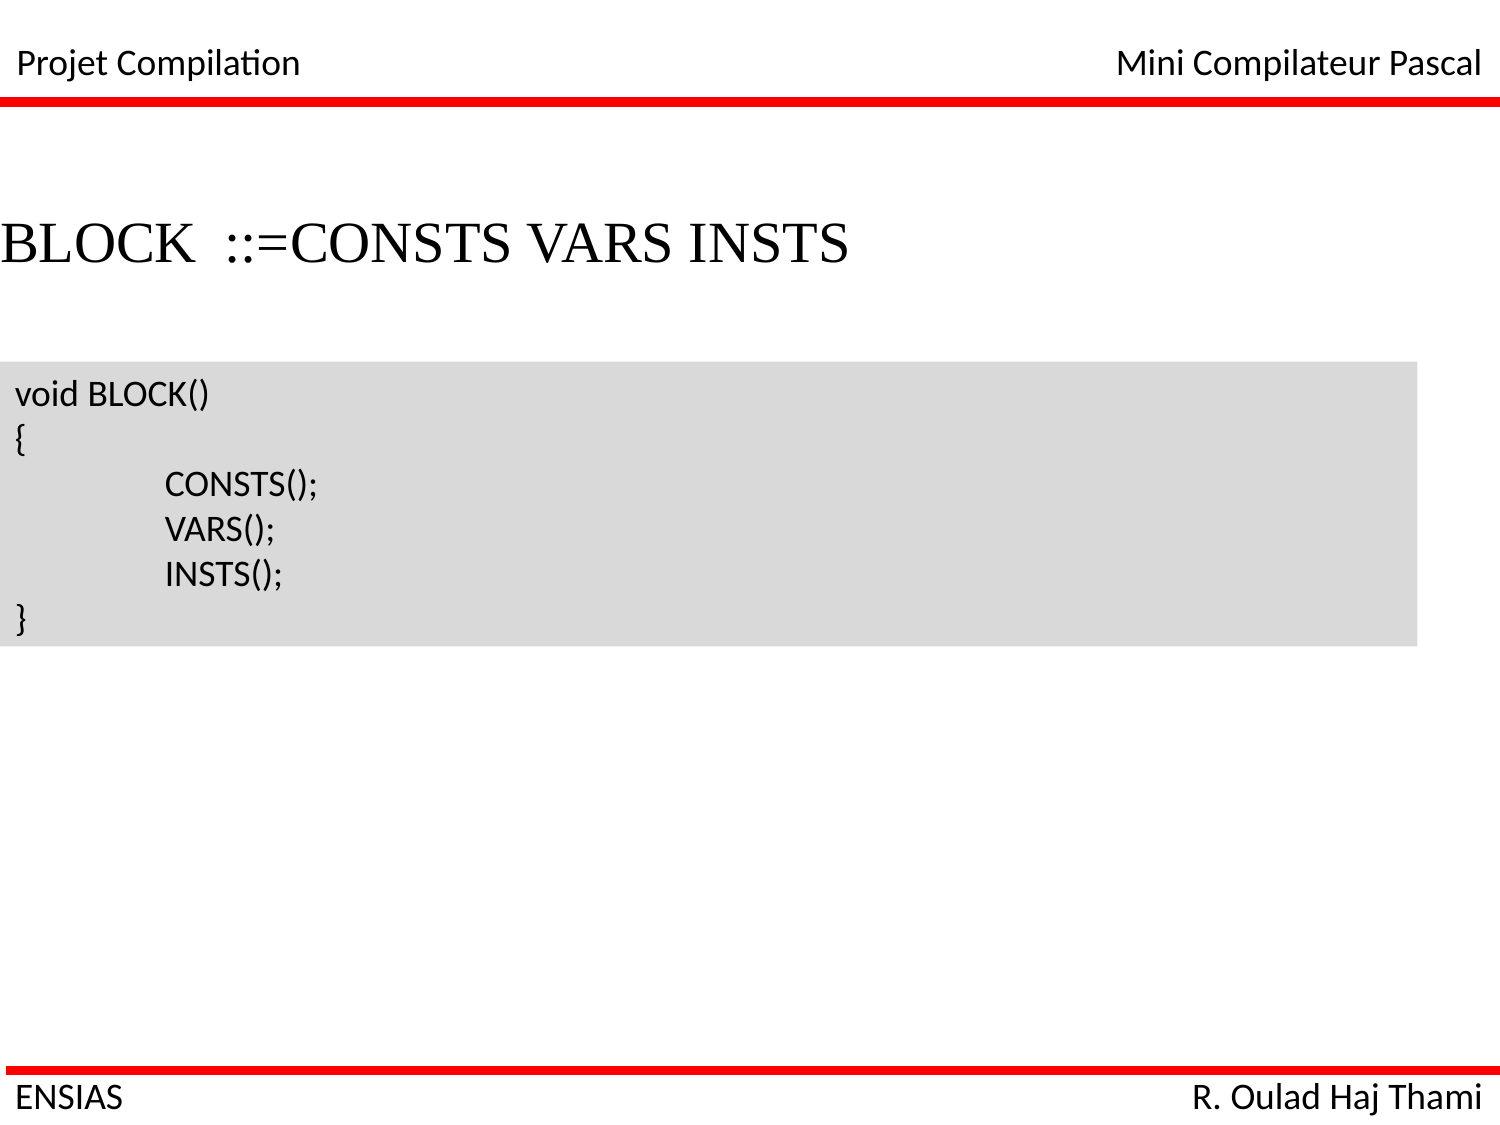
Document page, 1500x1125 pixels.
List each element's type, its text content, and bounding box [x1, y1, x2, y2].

text_box R. Oulad Haj Thami [1177, 1064, 1499, 1069]
text_box R. Oulad Haj Thami [1177, 1079, 1499, 1125]
table_header BLOCK [0, 208, 224, 278]
text_box Mini Compilateur Pascal [1101, 30, 1498, 91]
text_box ENSIAS [0, 1064, 139, 1125]
text_box void BLOCK() { CONSTS(); VARS(); INSTS(); } [0, 361, 1418, 647]
text_box Projet Compilation [1, 30, 317, 91]
table_header CONSTS VARS INSTS [290, 208, 1341, 278]
table_header ::= [224, 208, 290, 278]
